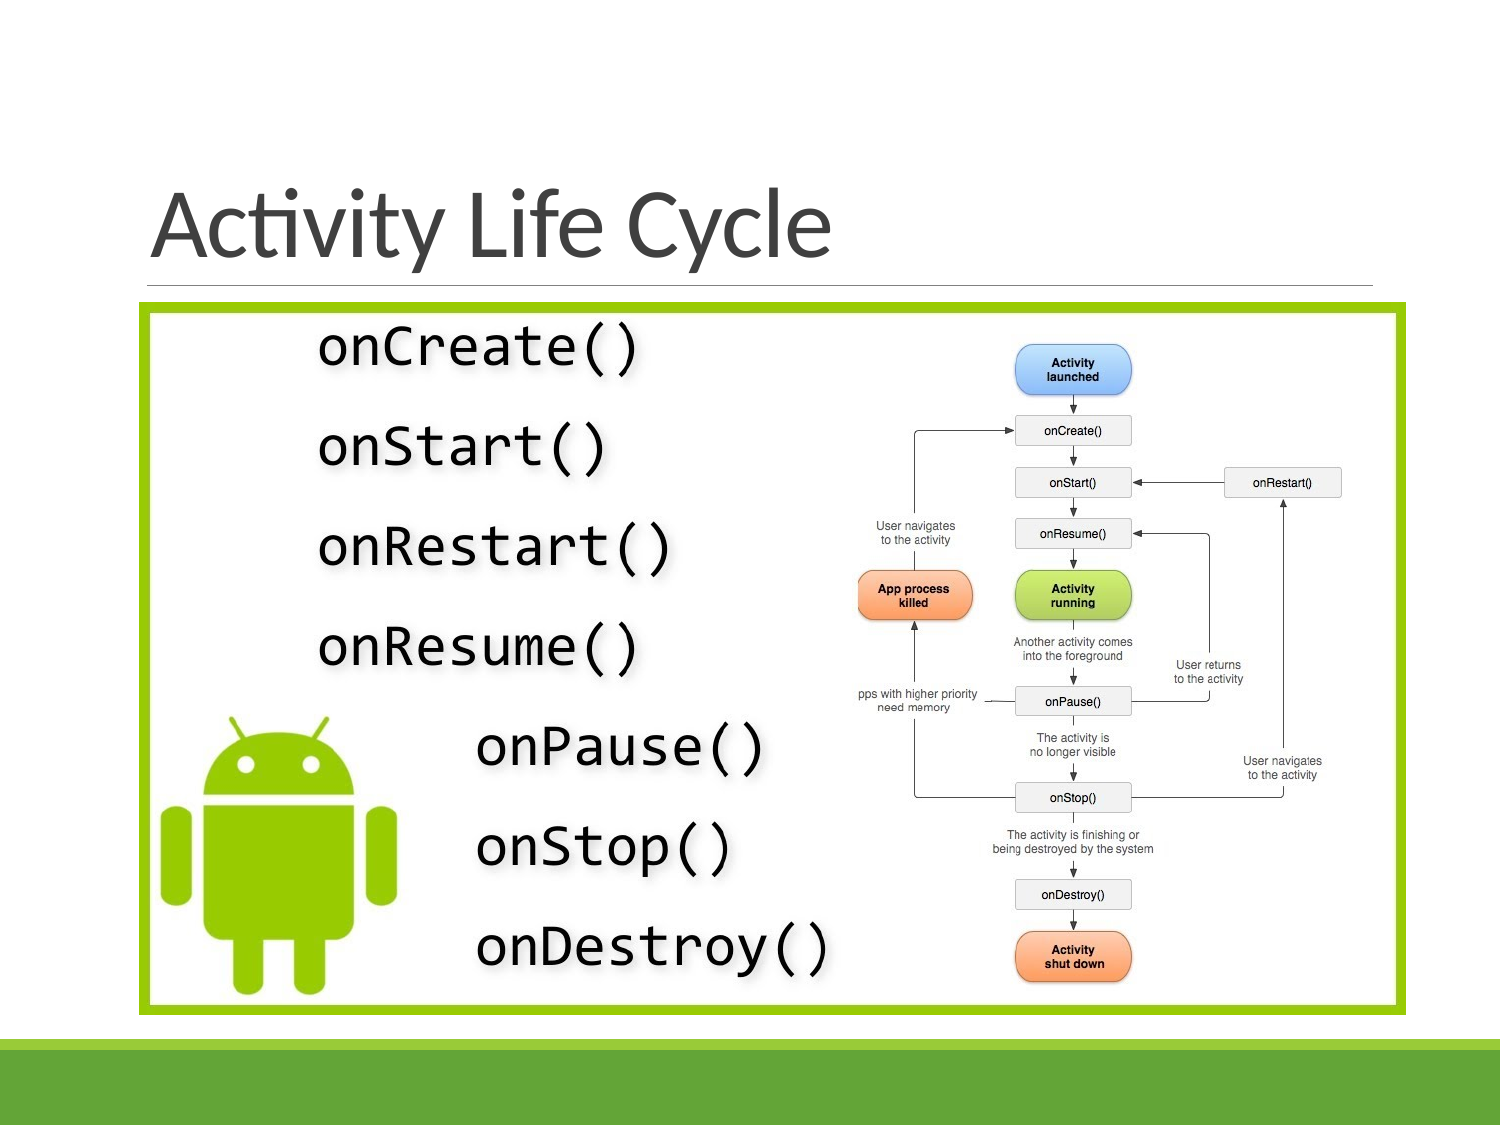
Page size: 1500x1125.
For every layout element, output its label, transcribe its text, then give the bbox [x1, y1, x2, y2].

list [138, 302, 1406, 1016]
title Activity Life Cycle [135, 47, 1373, 285]
